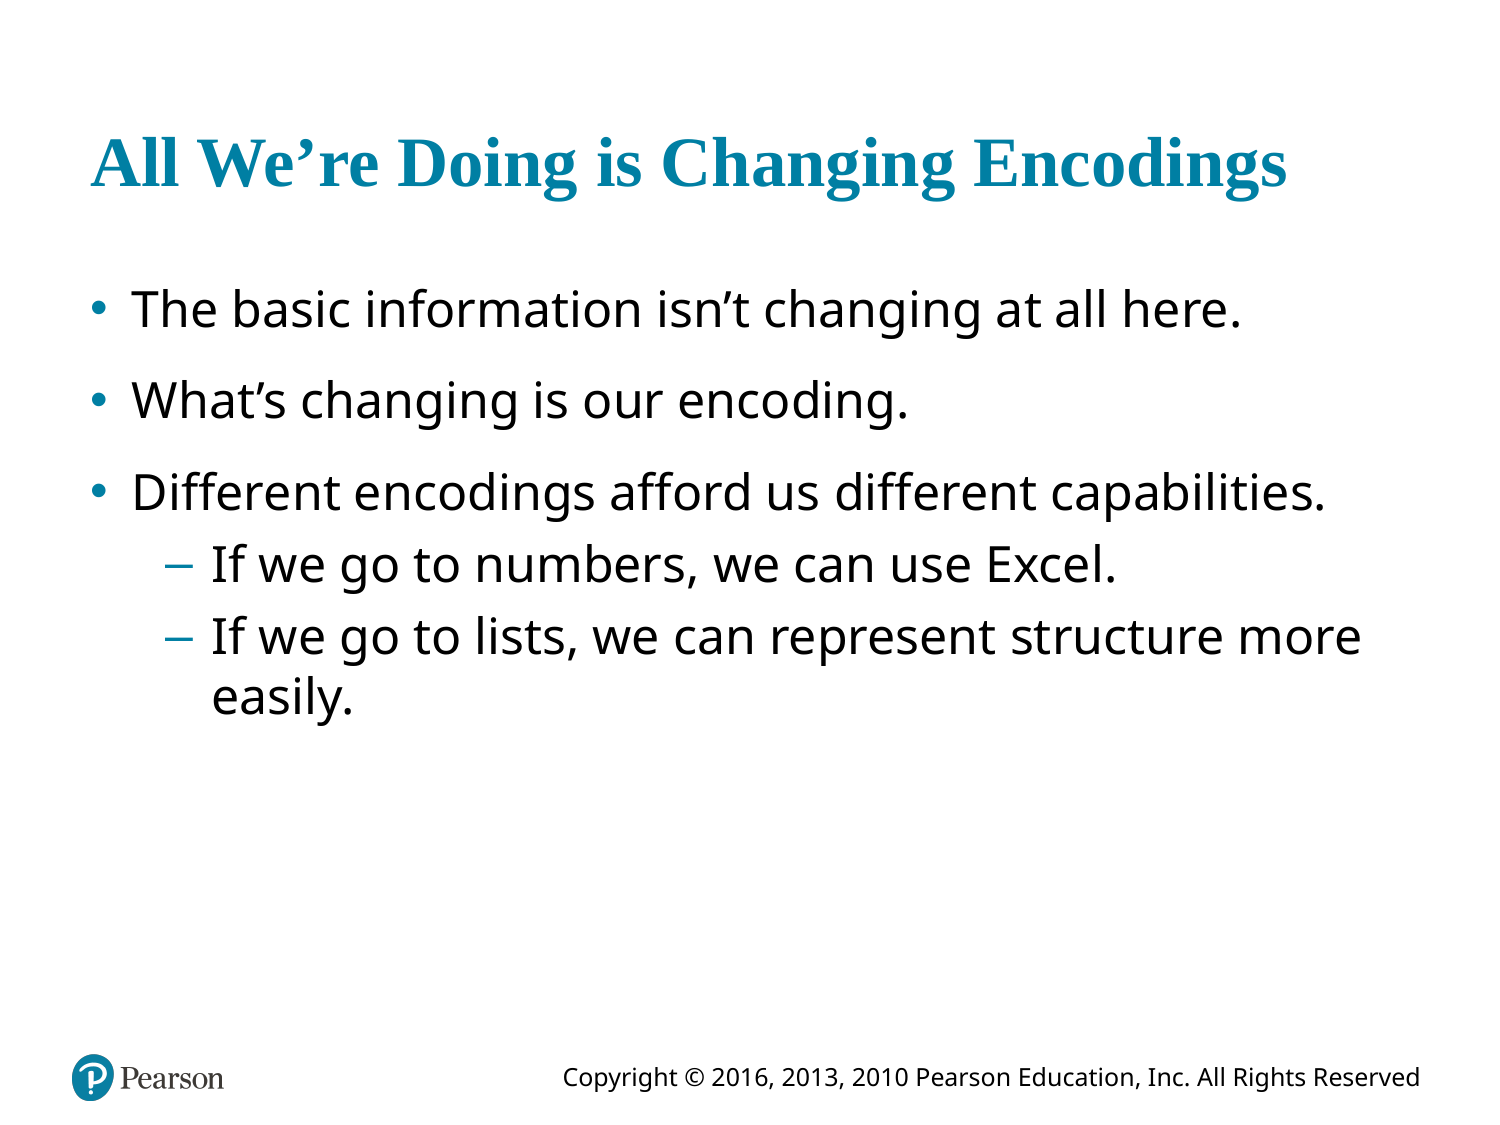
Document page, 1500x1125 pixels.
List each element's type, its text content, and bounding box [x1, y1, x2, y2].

picture [80, 1063, 106, 1088]
picture [98, 1054, 224, 1101]
picture [72, 1087, 83, 1101]
picture [72, 1054, 88, 1070]
list The basic information isn’t changing at all here. What’s changing is our encoding. Different encodings afford us different capabilities. If we go to numbers, we can use Excel. If we go to lists, we can represent structure more easily. [75, 262, 1425, 931]
title All We’re Doing is Changing Encodings [75, 0, 1425, 216]
